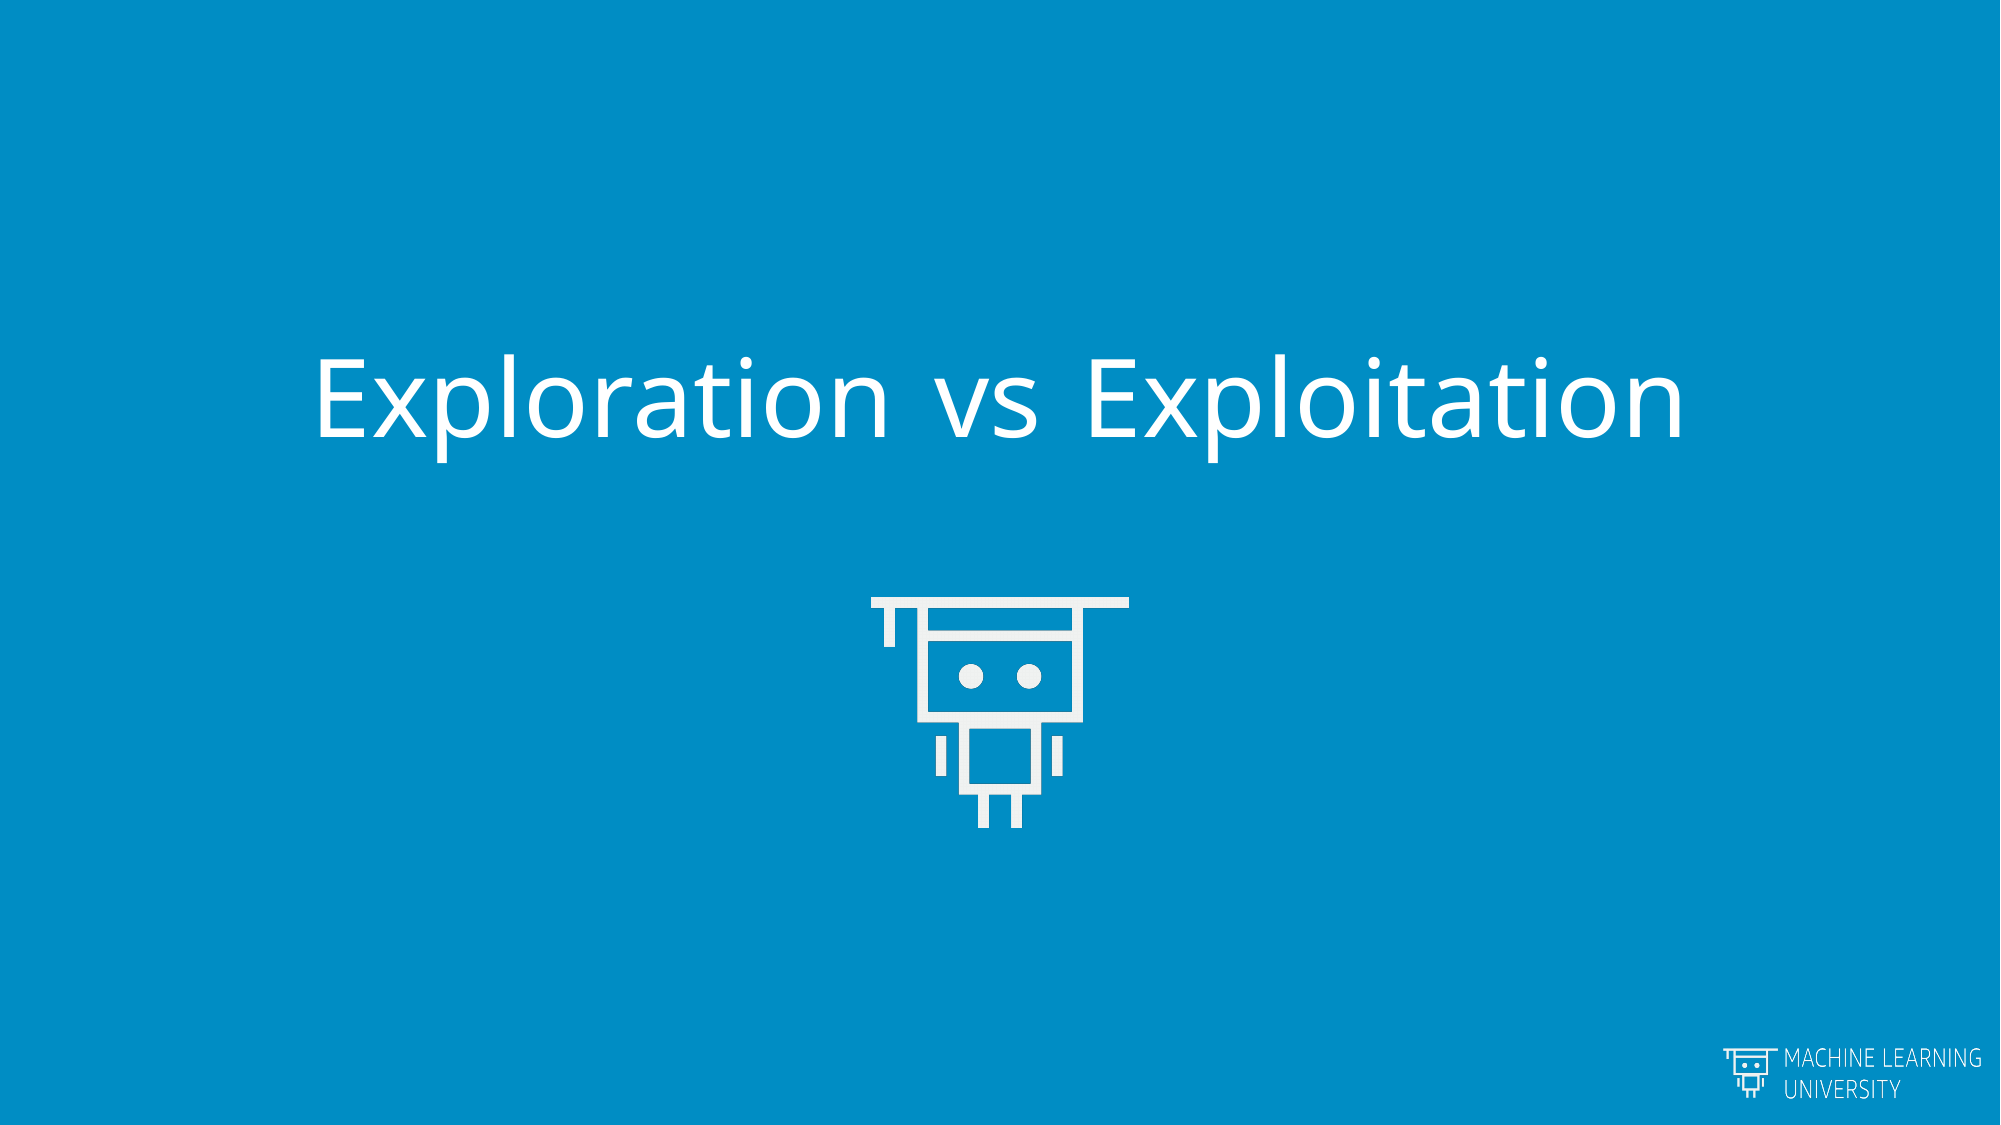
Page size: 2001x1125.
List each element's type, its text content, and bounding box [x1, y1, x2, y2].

picture [1724, 1049, 1777, 1097]
title Exploration vs Exploitation [138, 295, 1862, 484]
picture [936, 736, 946, 776]
picture [1052, 736, 1062, 776]
picture [872, 598, 1128, 827]
